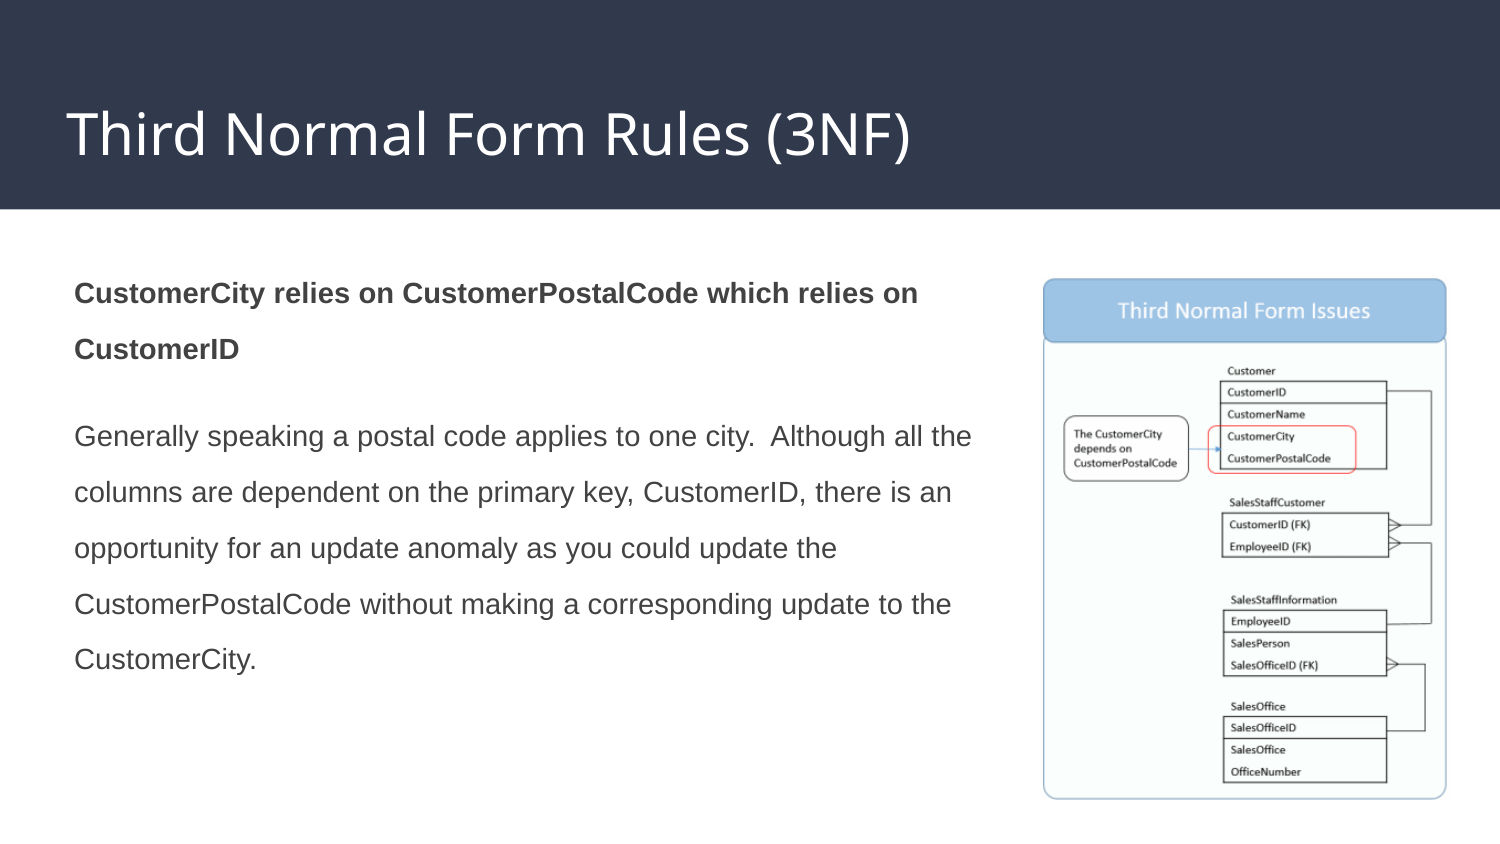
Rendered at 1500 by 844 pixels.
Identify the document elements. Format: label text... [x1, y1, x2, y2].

picture [1041, 274, 1451, 800]
text_box CustomerCity relies on CustomerPostalCode which relies on CustomerID Generally speaking a postal code applies to one city. Although all the columns are dependent on the primary key, CustomerID, there is an opportunity for an update anomaly as you could update the CustomerPostalCode without making a corresponding update to the CustomerCity. [59, 238, 1042, 630]
title Third Normal Form Rules (3NF) [51, 82, 1449, 185]
